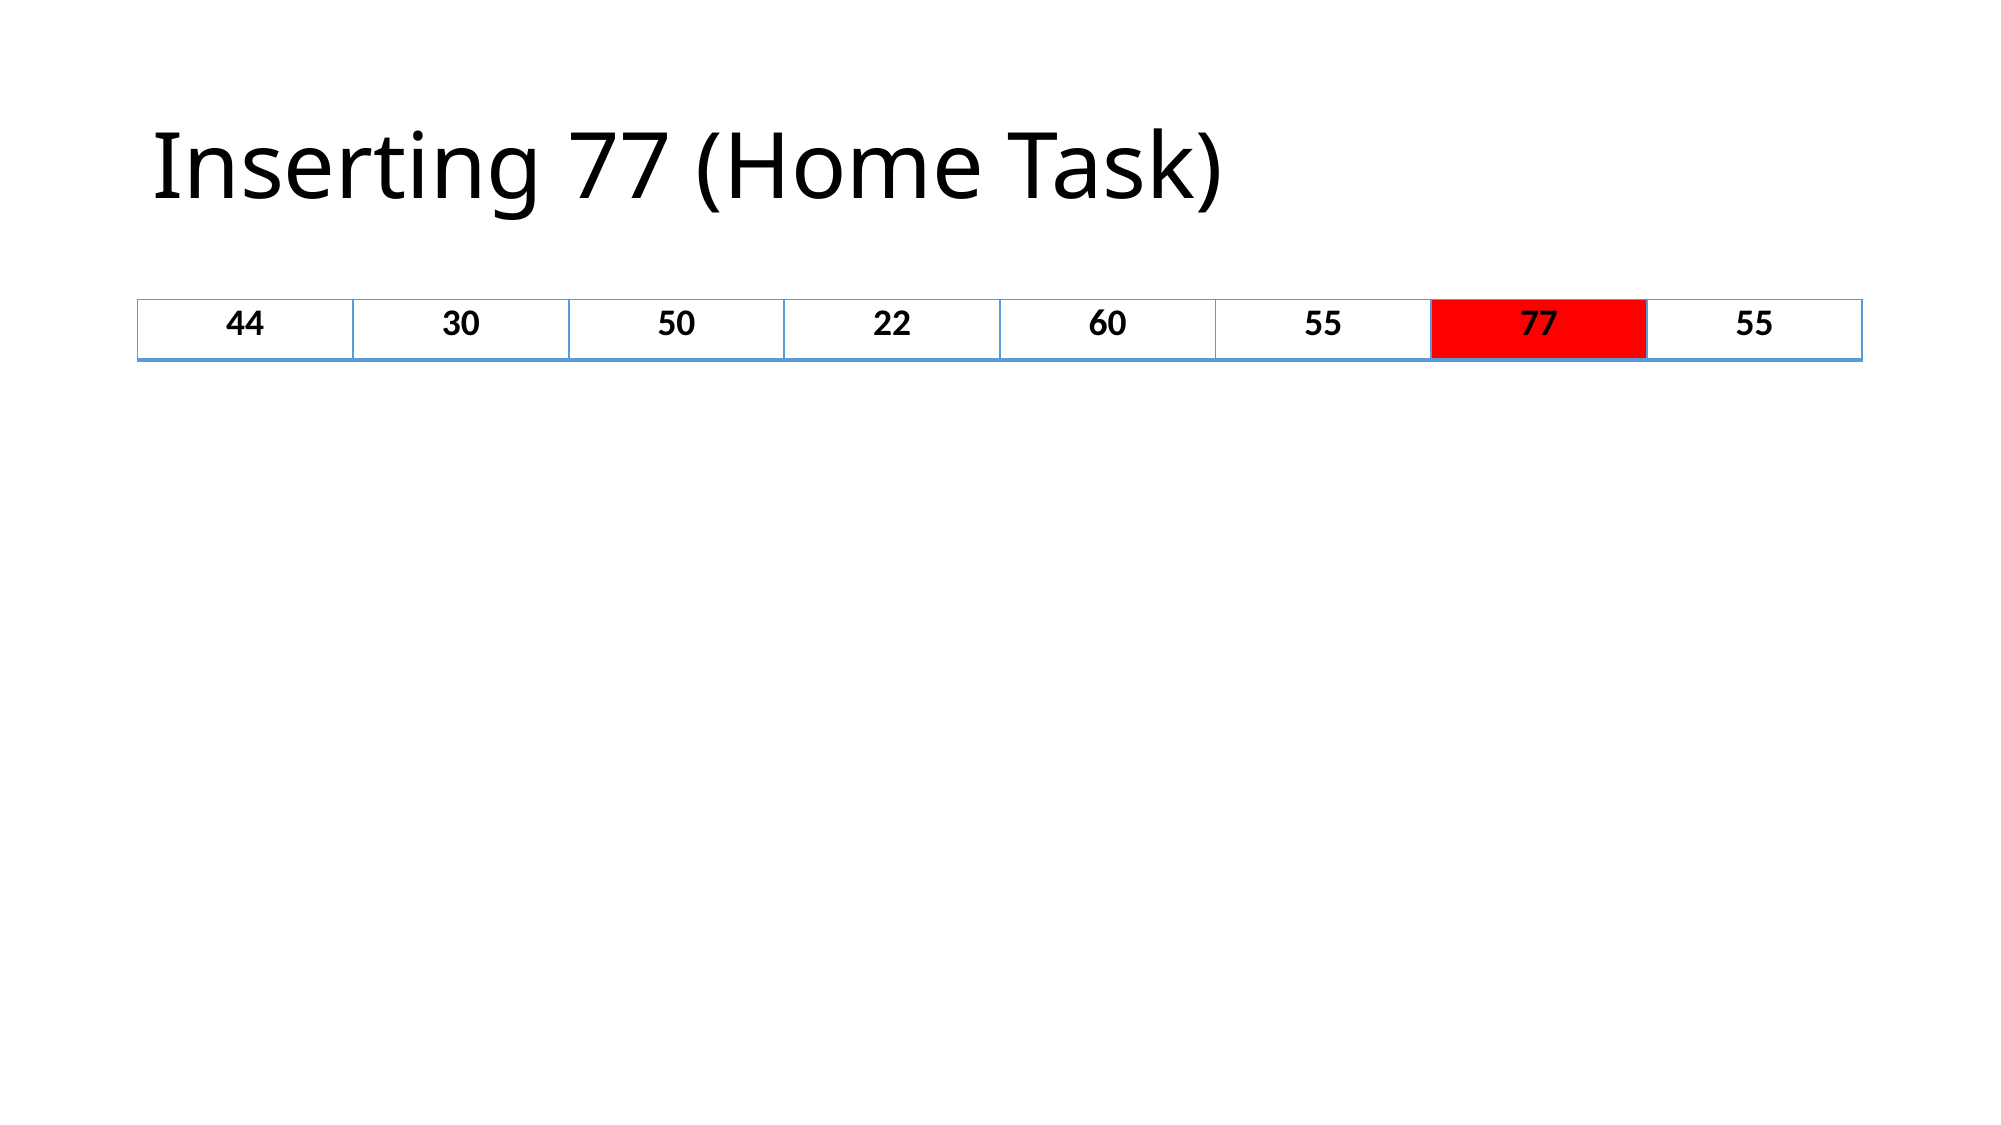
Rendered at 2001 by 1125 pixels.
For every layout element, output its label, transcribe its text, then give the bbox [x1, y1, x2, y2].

table_header 30 [354, 300, 568, 358]
table_header 55 [1648, 300, 1861, 358]
table_header 60 [1001, 300, 1215, 358]
table_header 44 [138, 300, 352, 358]
table_header 55 [1216, 300, 1430, 358]
table_header 77 [1432, 300, 1646, 358]
table_header 22 [785, 300, 999, 358]
table_header 50 [570, 300, 783, 358]
title Inserting 77 (Home Task) [137, 59, 1863, 278]
